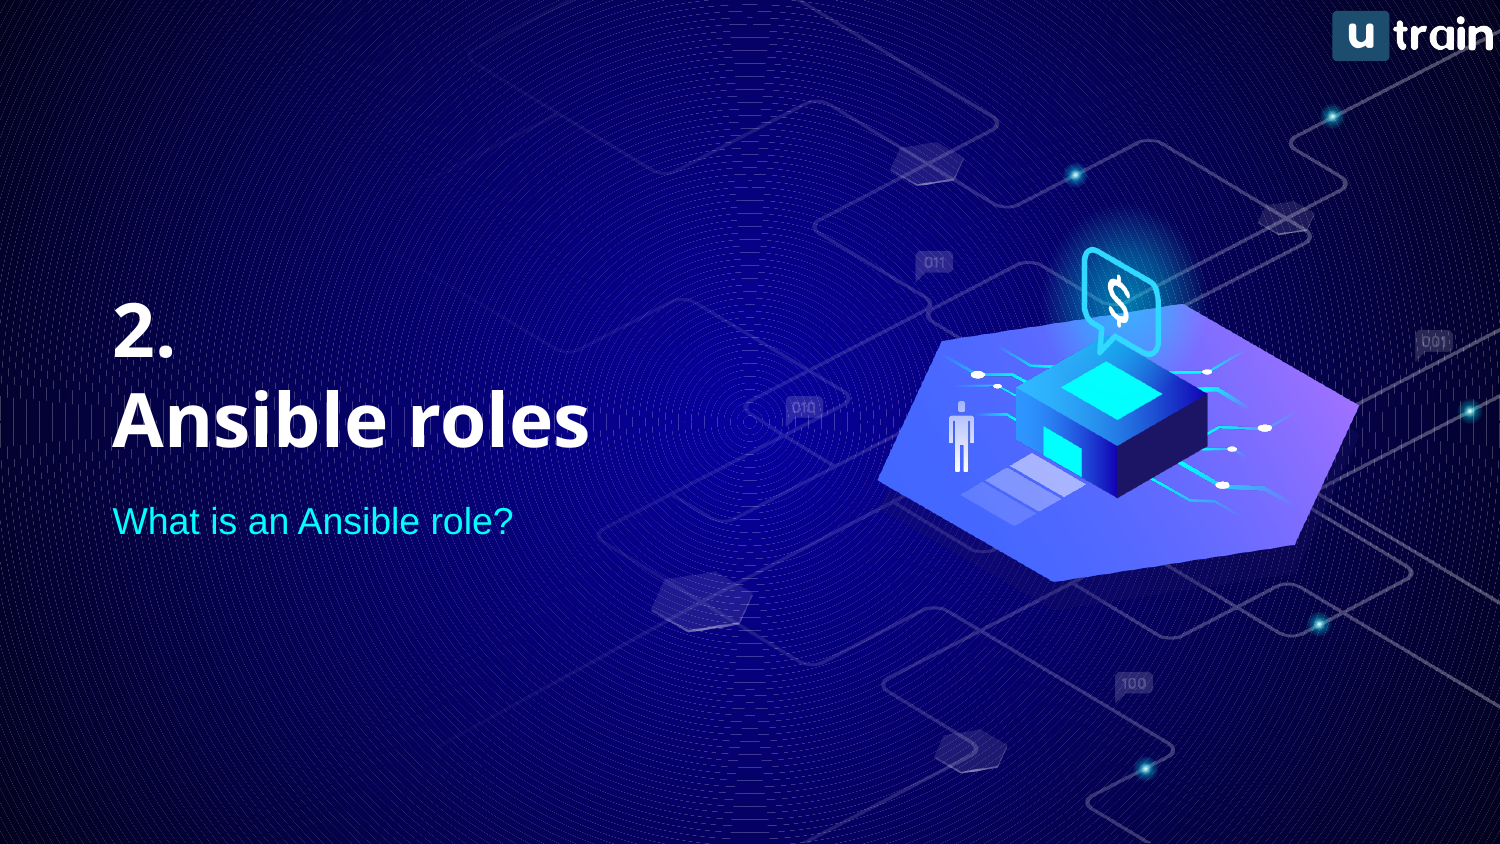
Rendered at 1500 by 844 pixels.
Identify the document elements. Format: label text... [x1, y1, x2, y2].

subtitle What is an Ansible role? [112, 490, 812, 620]
title 2. Ansible roles [112, 272, 812, 463]
picture [0, 0, 1500, 844]
